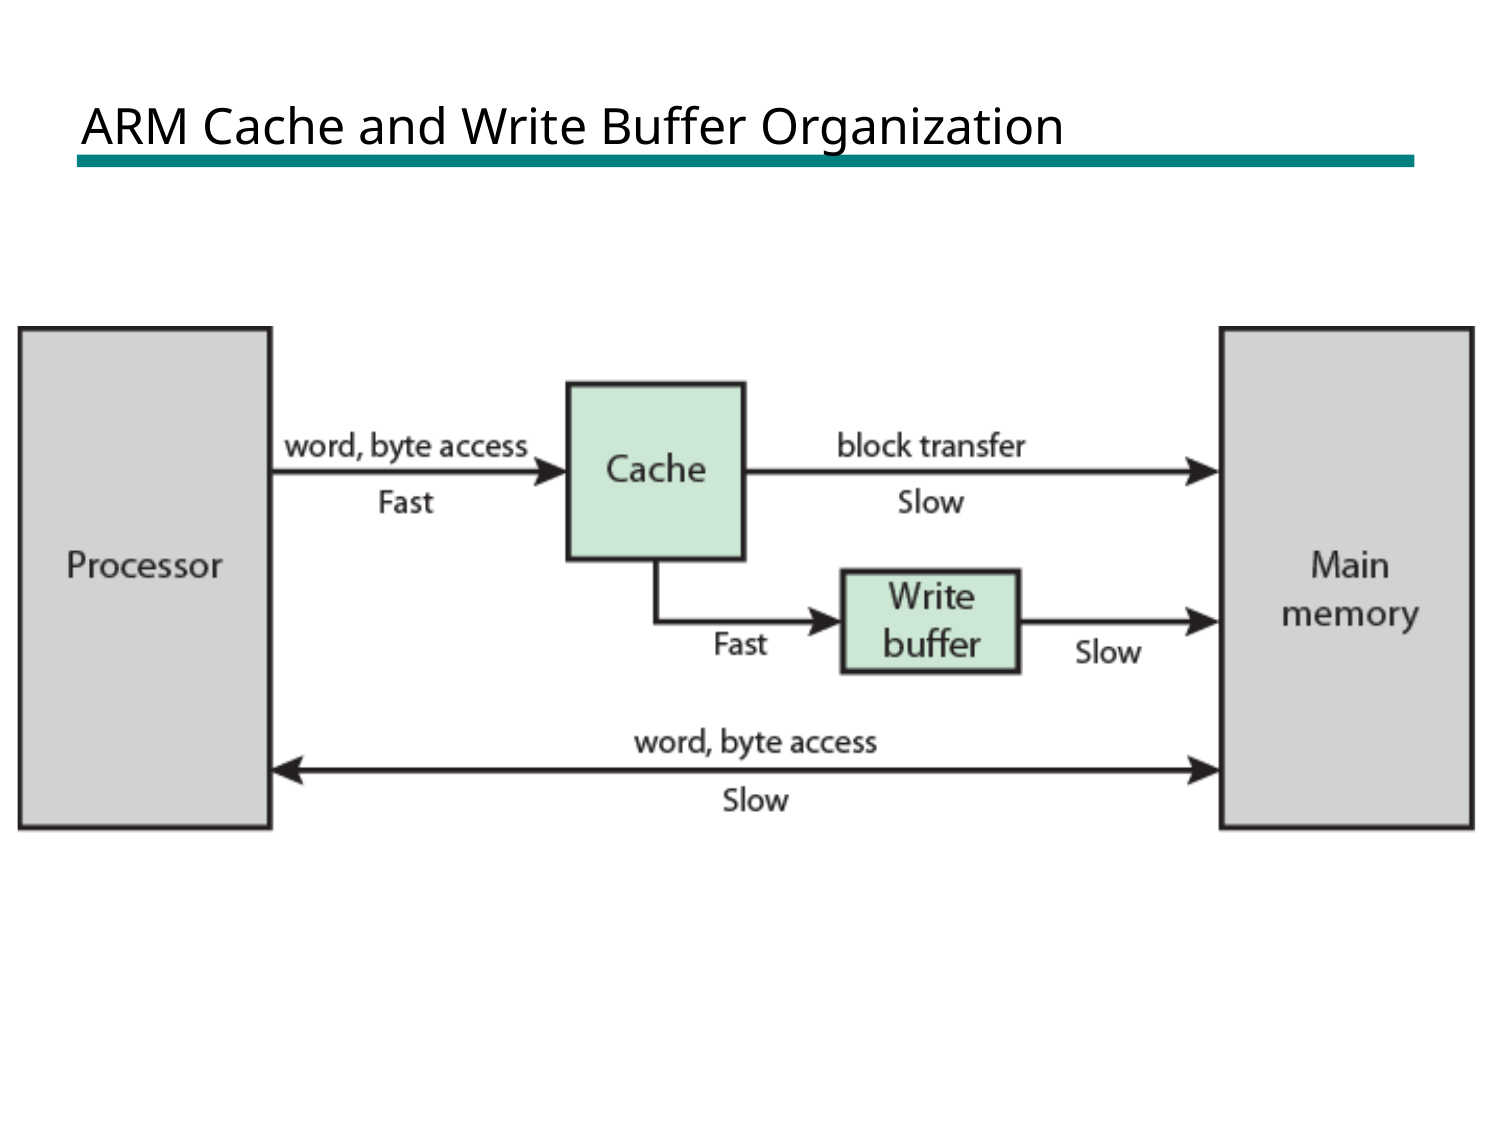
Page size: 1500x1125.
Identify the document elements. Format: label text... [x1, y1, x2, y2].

picture [17, 326, 1476, 836]
title ARM Cache and Write Buffer Organization [66, 24, 1413, 163]
